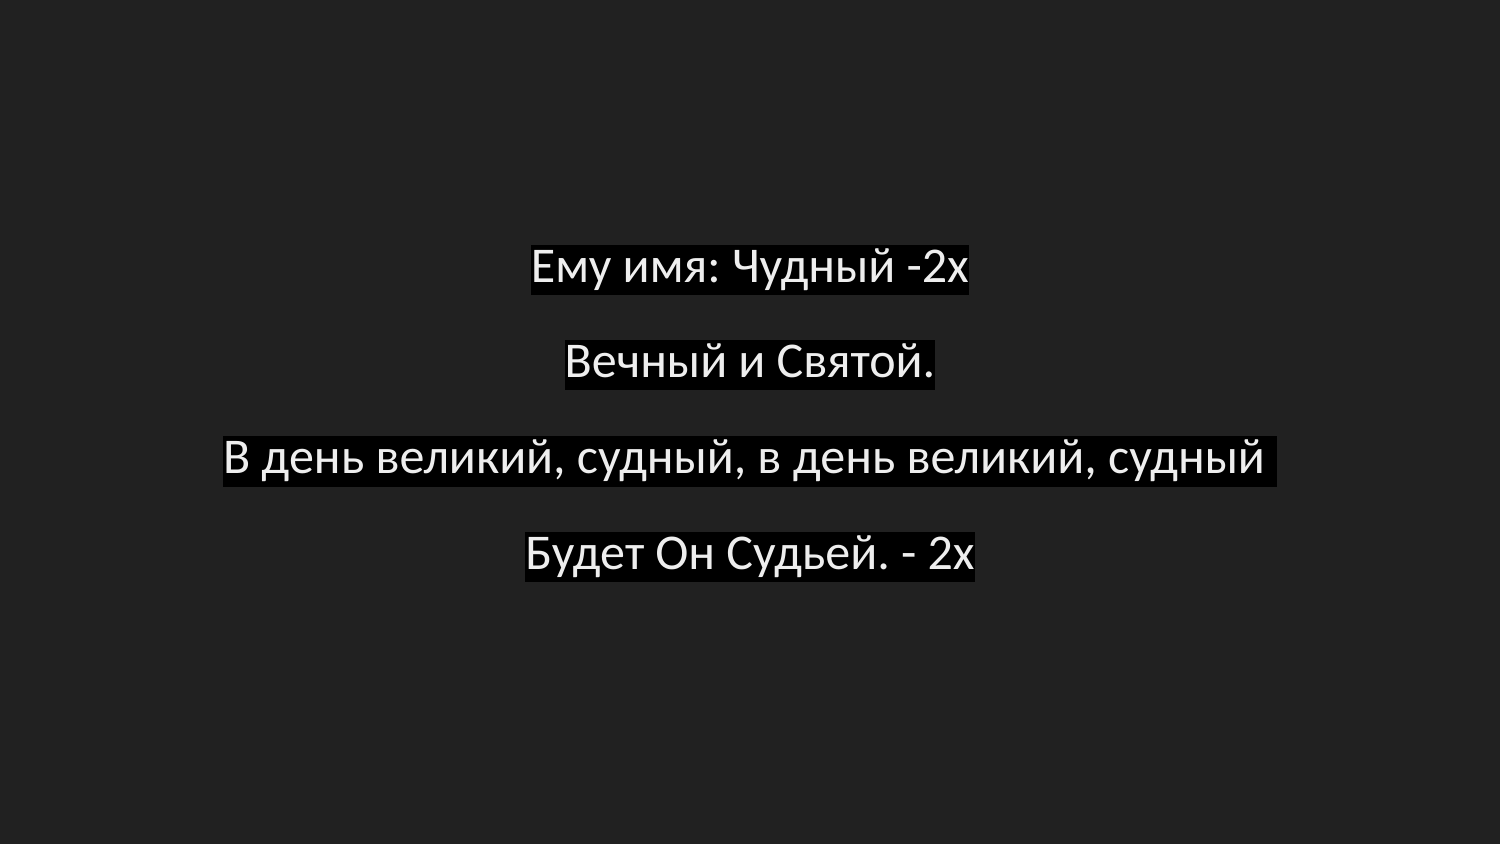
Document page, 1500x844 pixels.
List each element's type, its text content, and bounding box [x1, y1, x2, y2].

title Ему имя: Чудный -2x Вечный и Святой. В день великий, судный, в день великий, судный Будет Он Судьей. - 2x [51, 108, 1449, 595]
